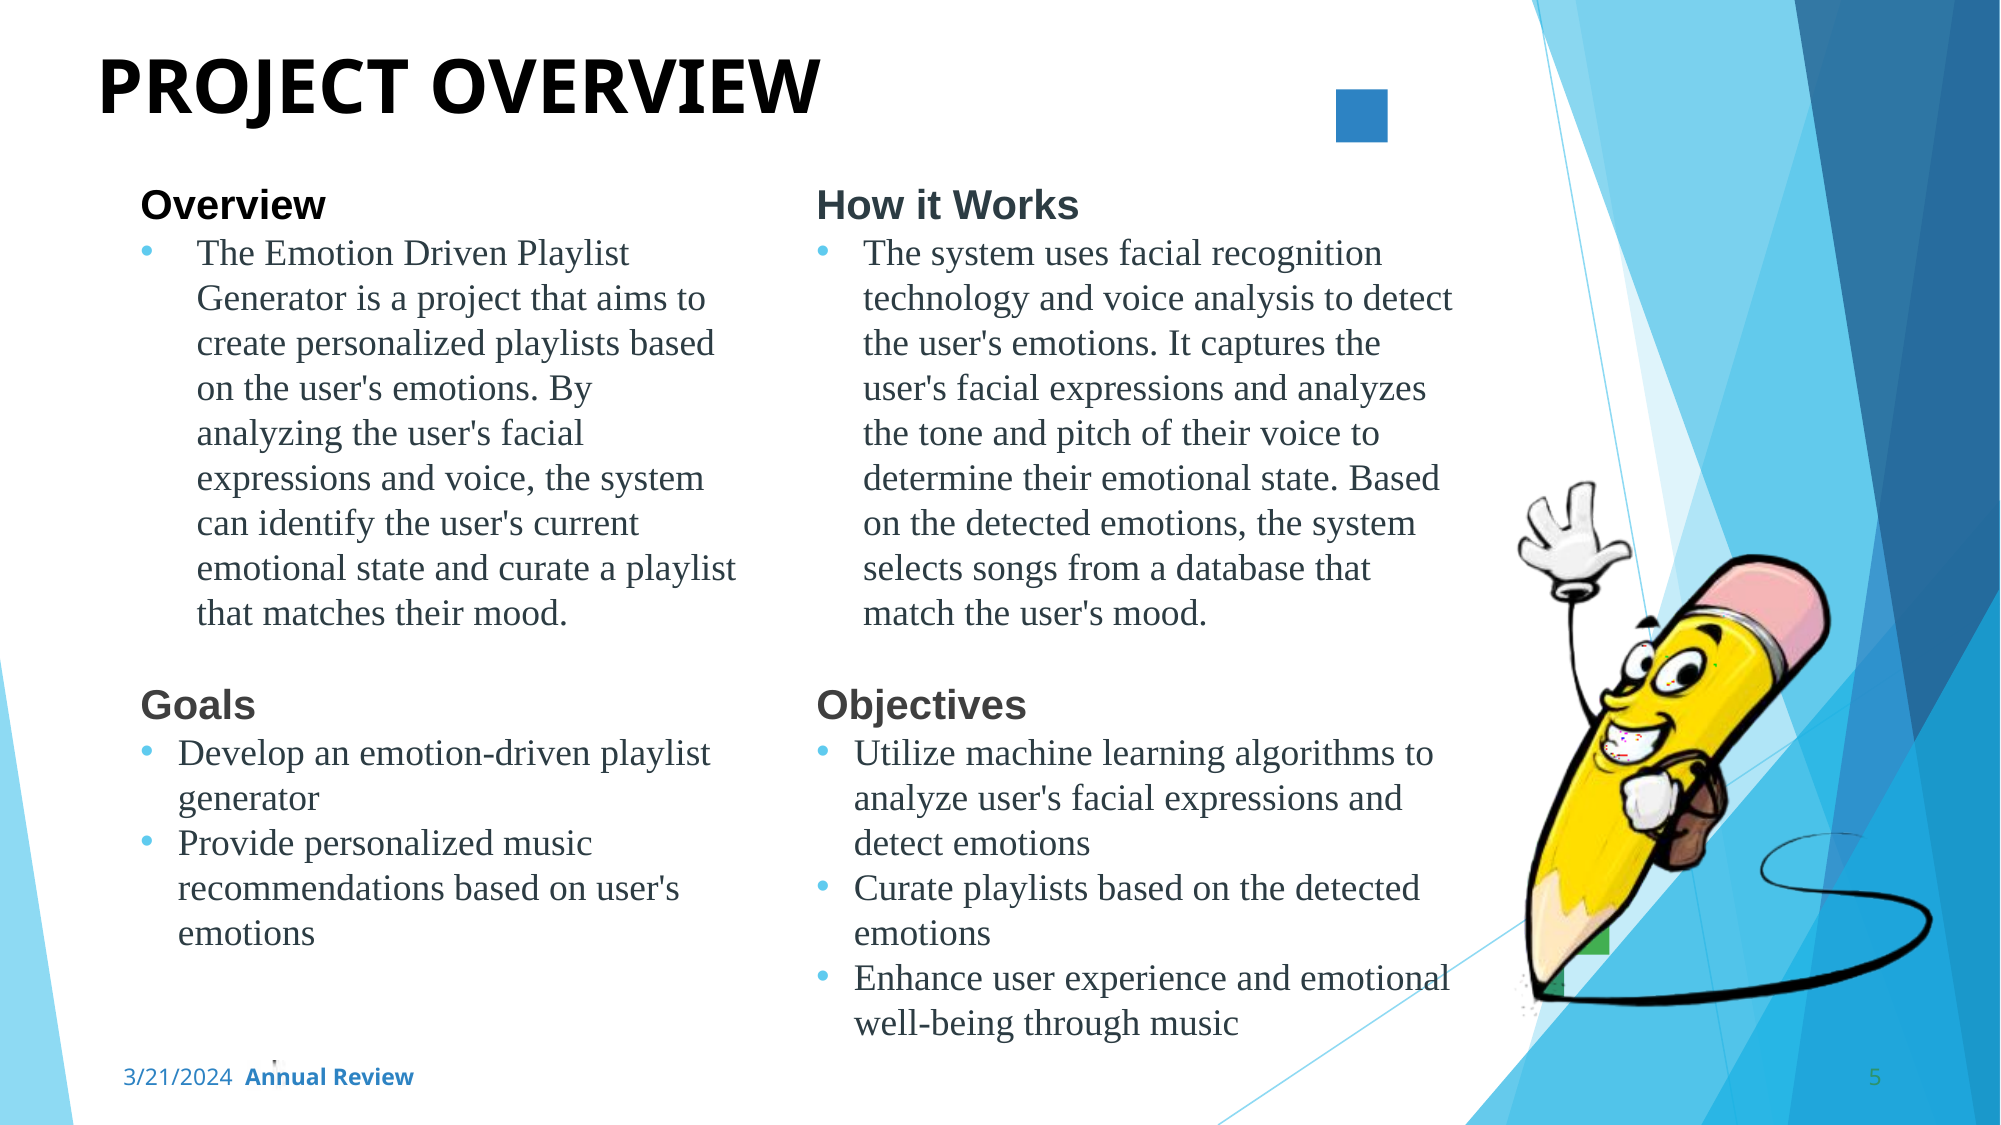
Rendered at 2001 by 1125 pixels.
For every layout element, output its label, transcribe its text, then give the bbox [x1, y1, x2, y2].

picture [110, 1060, 463, 1094]
slide_number 5 [1862, 1068, 1888, 1125]
list Overview The Emotion Driven Playlist Generator is a project that aims to create personalized playlists based on the user's emotions. By analyzing the user's facial expressions and voice, the system can identify the user's current emotional state and curate a playlist that matches their mood. Goals Develop an emotion-driven playlist generator Provide personalized music recommendations based on user's emotions [102, 177, 742, 1044]
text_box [1420, 434, 2000, 1060]
title PROJECT OVERVIEW [93, 35, 1847, 227]
list How it Works The system uses facial recognition technology and voice analysis to detect the user's emotions. It captures the user's facial expressions and analyzes the tone and pitch of their voice to determine their emotional state. Based on the detected emotions, the system selects songs from a database that match the user's mood. Objectives Utilize machine learning algorithms to analyze user's facial expressions and detect emotions Curate playlists based on the detected emotions Enhance user experience and emotional well-being through music [778, 177, 1463, 1089]
